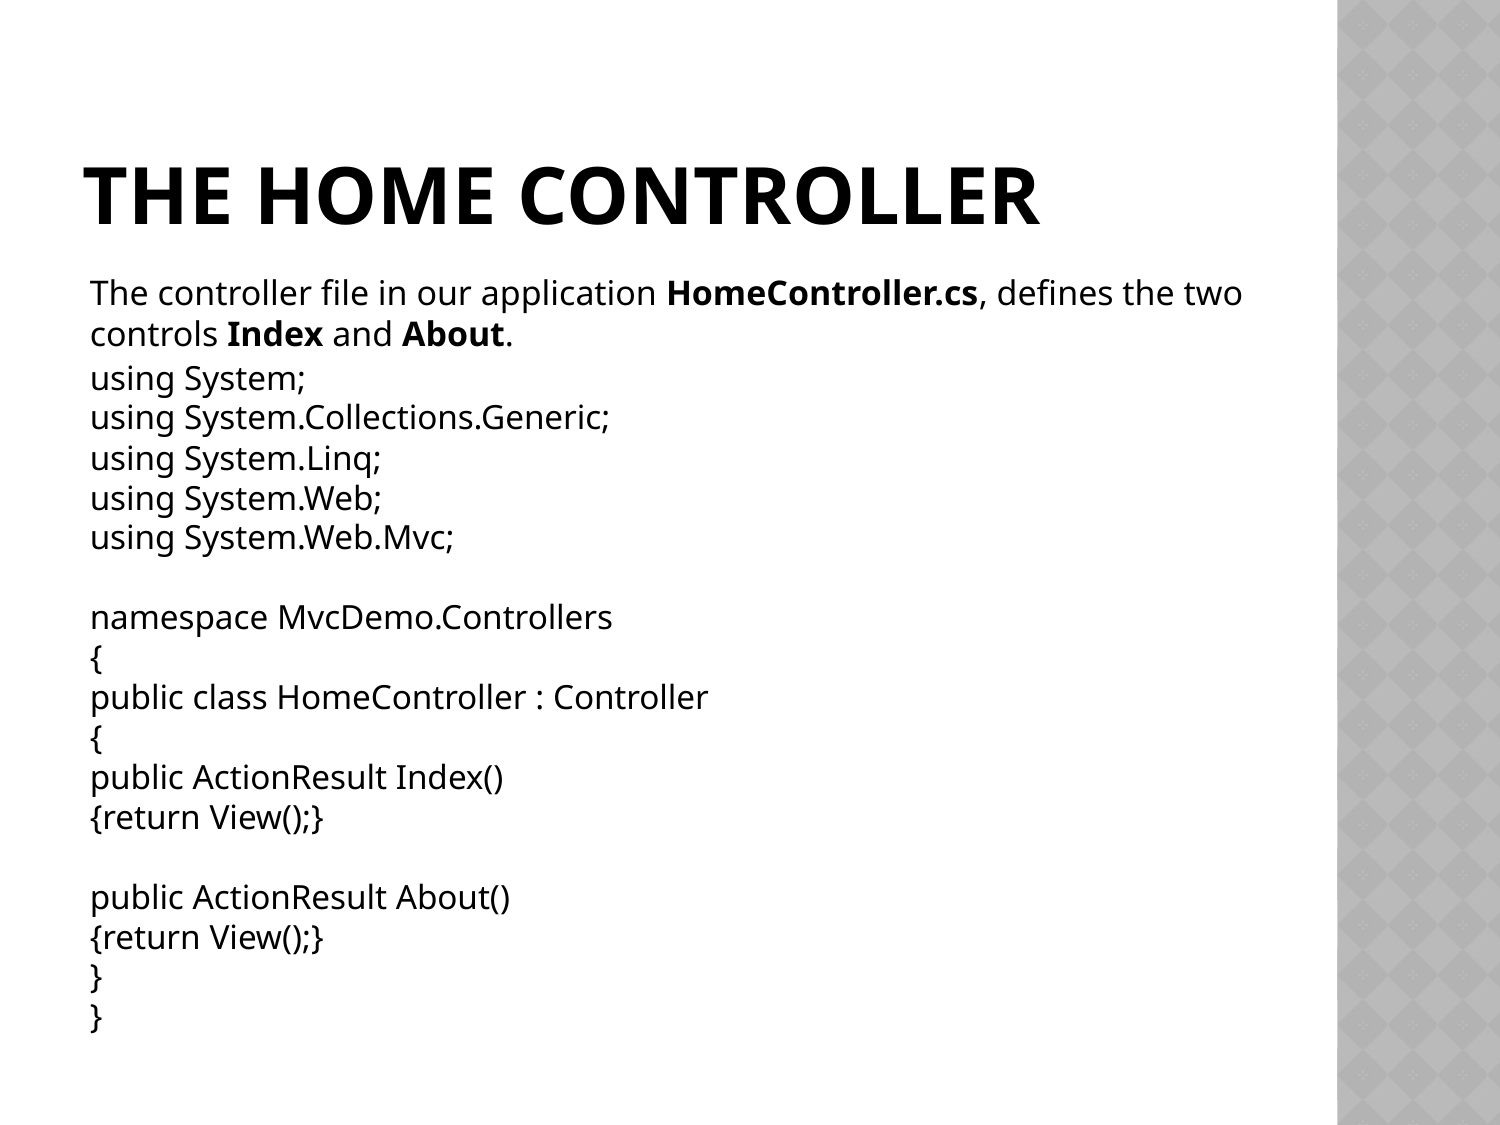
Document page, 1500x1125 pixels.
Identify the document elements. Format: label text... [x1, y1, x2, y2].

list The controller file in our application HomeController.cs, defines the two controls Index and About. using System; using System.Collections.Generic; using System.Linq; using System.Web; using System.Web.Mvc; namespace MvcDemo.Controllers { public class HomeController : Controller { public ActionResult Index() {return View();} public ActionResult About() {return View();} } } [75, 264, 1338, 1125]
title The Home controller [75, 52, 1263, 240]
